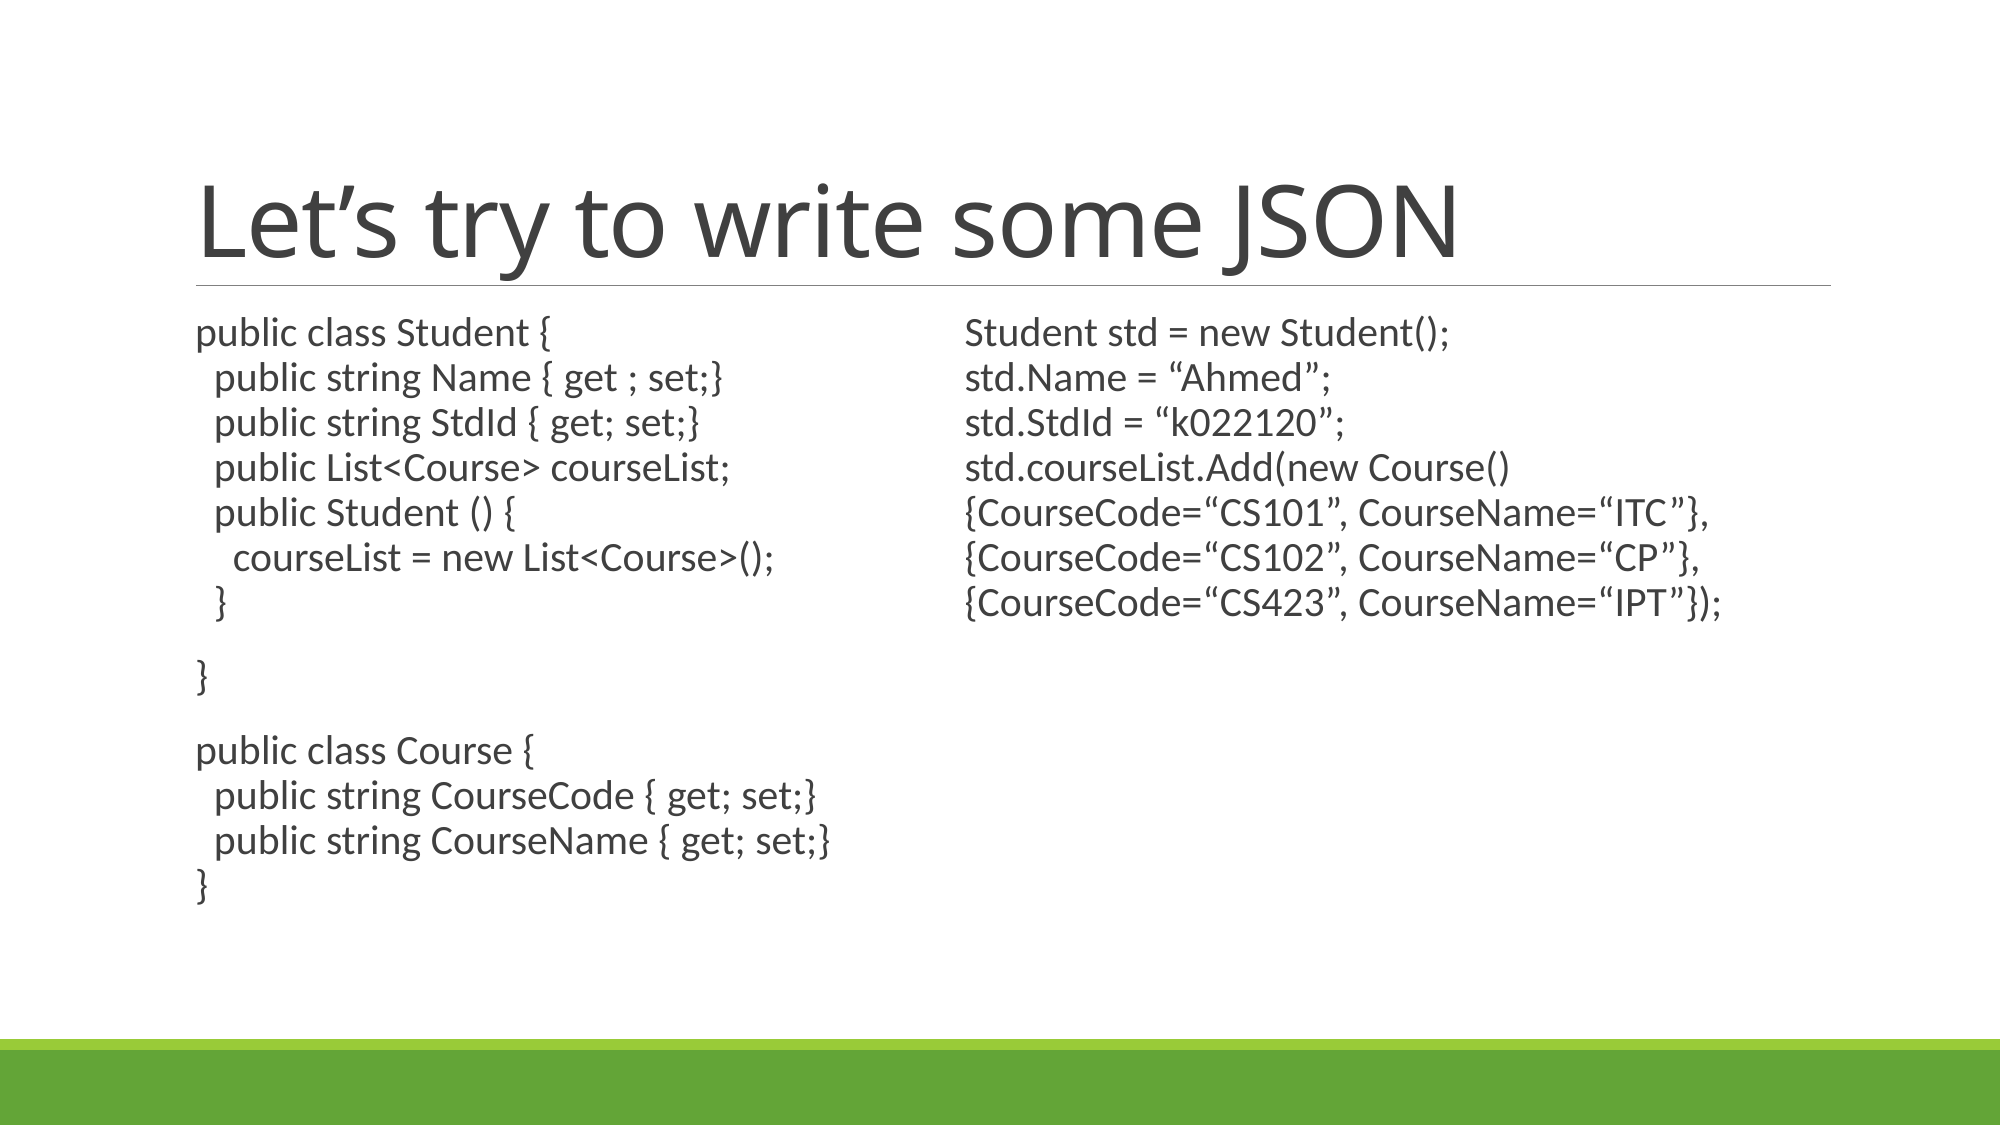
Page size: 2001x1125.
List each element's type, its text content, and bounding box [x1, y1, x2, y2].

title Let’s try to write some JSON [180, 47, 1830, 285]
text_box Student std = new Student(); std.Name = “Ahmed”; std.StdId = “k022120”; std.courseList.Add(new Course() {CourseCode=“CS101”, CourseName=“ITC”}, {CourseCode=“CS102”, CourseName=“CP”}, {CourseCode=“CS423”, CourseName=“IPT”}); [949, 302, 1820, 963]
list public class Student { public string Name { get ; set;} public string StdId { get; set;} public List<Course> courseList; public Student () { courseList = new List<Course>(); } } public class Course { public string CourseCode { get; set;} public string CourseName { get; set;} } [180, 302, 903, 963]
